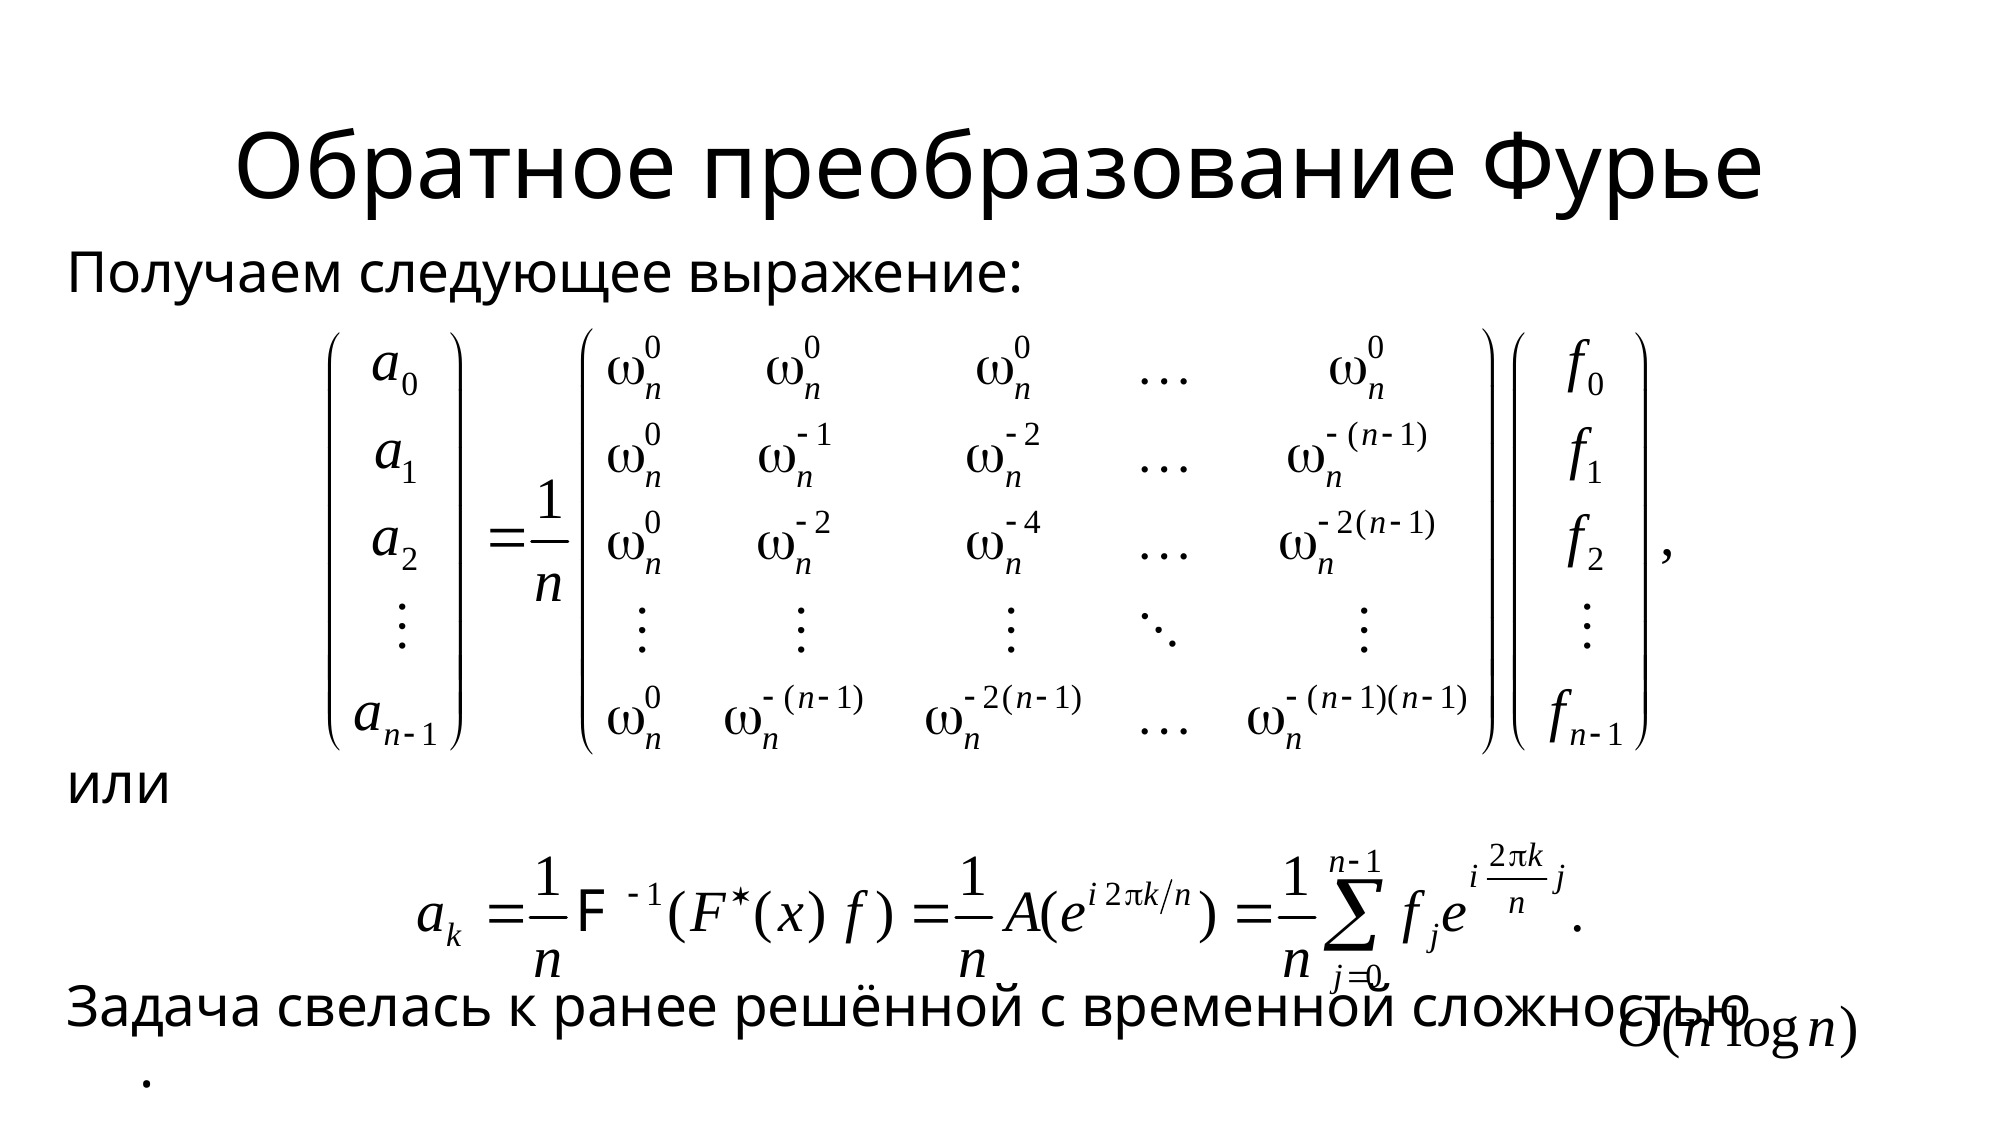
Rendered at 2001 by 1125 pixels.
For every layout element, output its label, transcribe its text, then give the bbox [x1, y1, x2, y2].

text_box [1616, 1000, 1863, 1066]
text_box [321, 322, 1679, 760]
list Получаем следующее выражение: или Задача свелась к ранее решённой с временной сложностью . [51, 236, 1943, 1112]
title Обратное преобразование Фурье [137, 59, 1863, 236]
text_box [413, 835, 1587, 1001]
